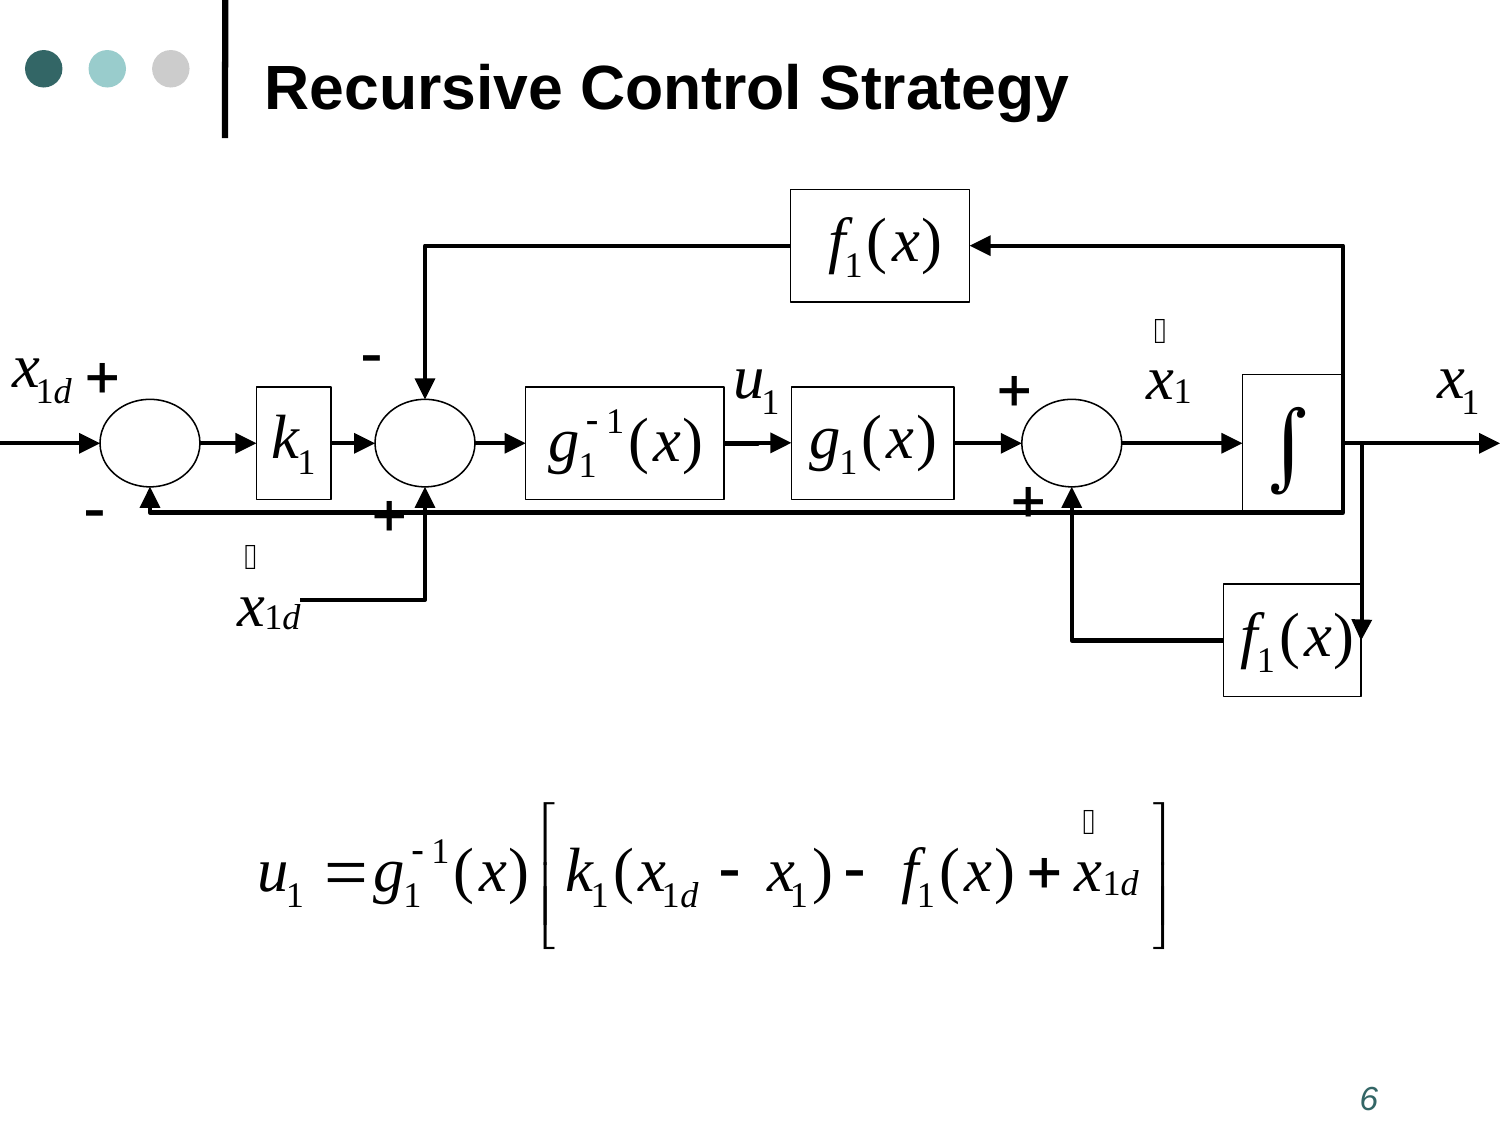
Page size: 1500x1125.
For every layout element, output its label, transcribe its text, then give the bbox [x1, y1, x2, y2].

text_box [525, 408, 530, 440]
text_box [1250, 494, 1335, 501]
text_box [1218, 593, 1366, 688]
text_box [796, 386, 954, 440]
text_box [74, 499, 128, 542]
text_box [256, 495, 293, 500]
text_box [100, 399, 200, 487]
text_box [525, 494, 533, 500]
text_box Recursive Control Strategy [249, 0, 1463, 169]
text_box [725, 407, 789, 431]
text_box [969, 245, 1343, 442]
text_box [351, 344, 405, 387]
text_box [224, 526, 314, 642]
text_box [362, 487, 420, 545]
text_box [256, 386, 332, 440]
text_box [299, 486, 426, 601]
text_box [1071, 494, 1224, 641]
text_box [1000, 494, 1059, 532]
text_box [716, 494, 725, 500]
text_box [1425, 335, 1489, 431]
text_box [149, 442, 1343, 488]
text_box [1227, 584, 1337, 591]
text_box [375, 399, 475, 441]
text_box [1342, 451, 1362, 641]
text_box [1242, 494, 1251, 510]
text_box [535, 408, 714, 441]
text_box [424, 245, 791, 400]
text_box [790, 189, 970, 302]
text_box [0, 324, 89, 419]
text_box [806, 198, 954, 293]
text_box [249, 787, 1187, 965]
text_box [262, 395, 326, 441]
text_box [94, 349, 133, 408]
text_box [791, 495, 954, 500]
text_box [796, 395, 949, 441]
